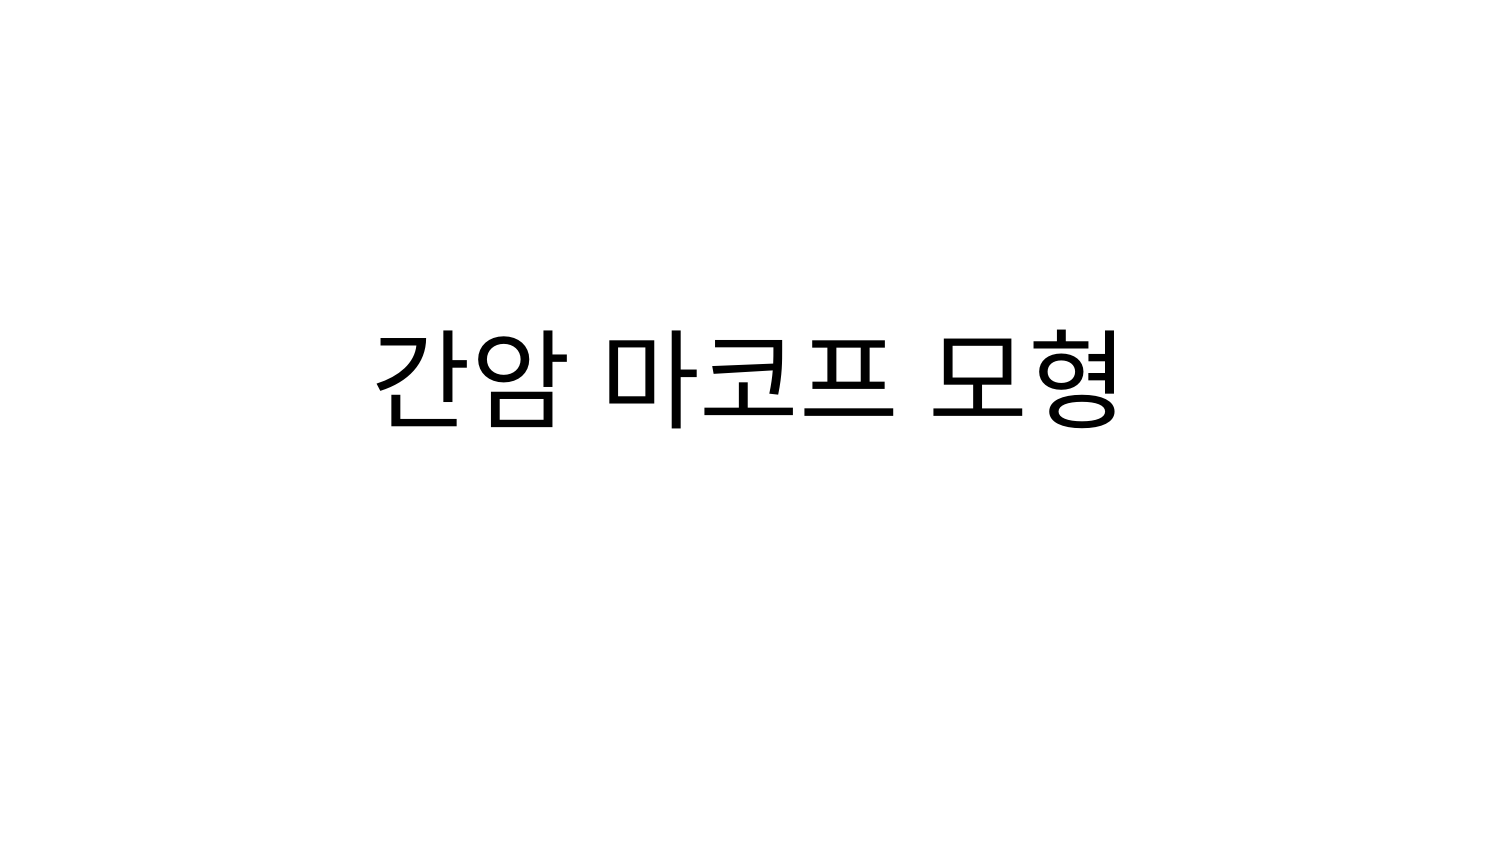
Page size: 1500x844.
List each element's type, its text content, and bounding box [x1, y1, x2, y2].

title 간암 마코프 모형 [51, 122, 1449, 459]
